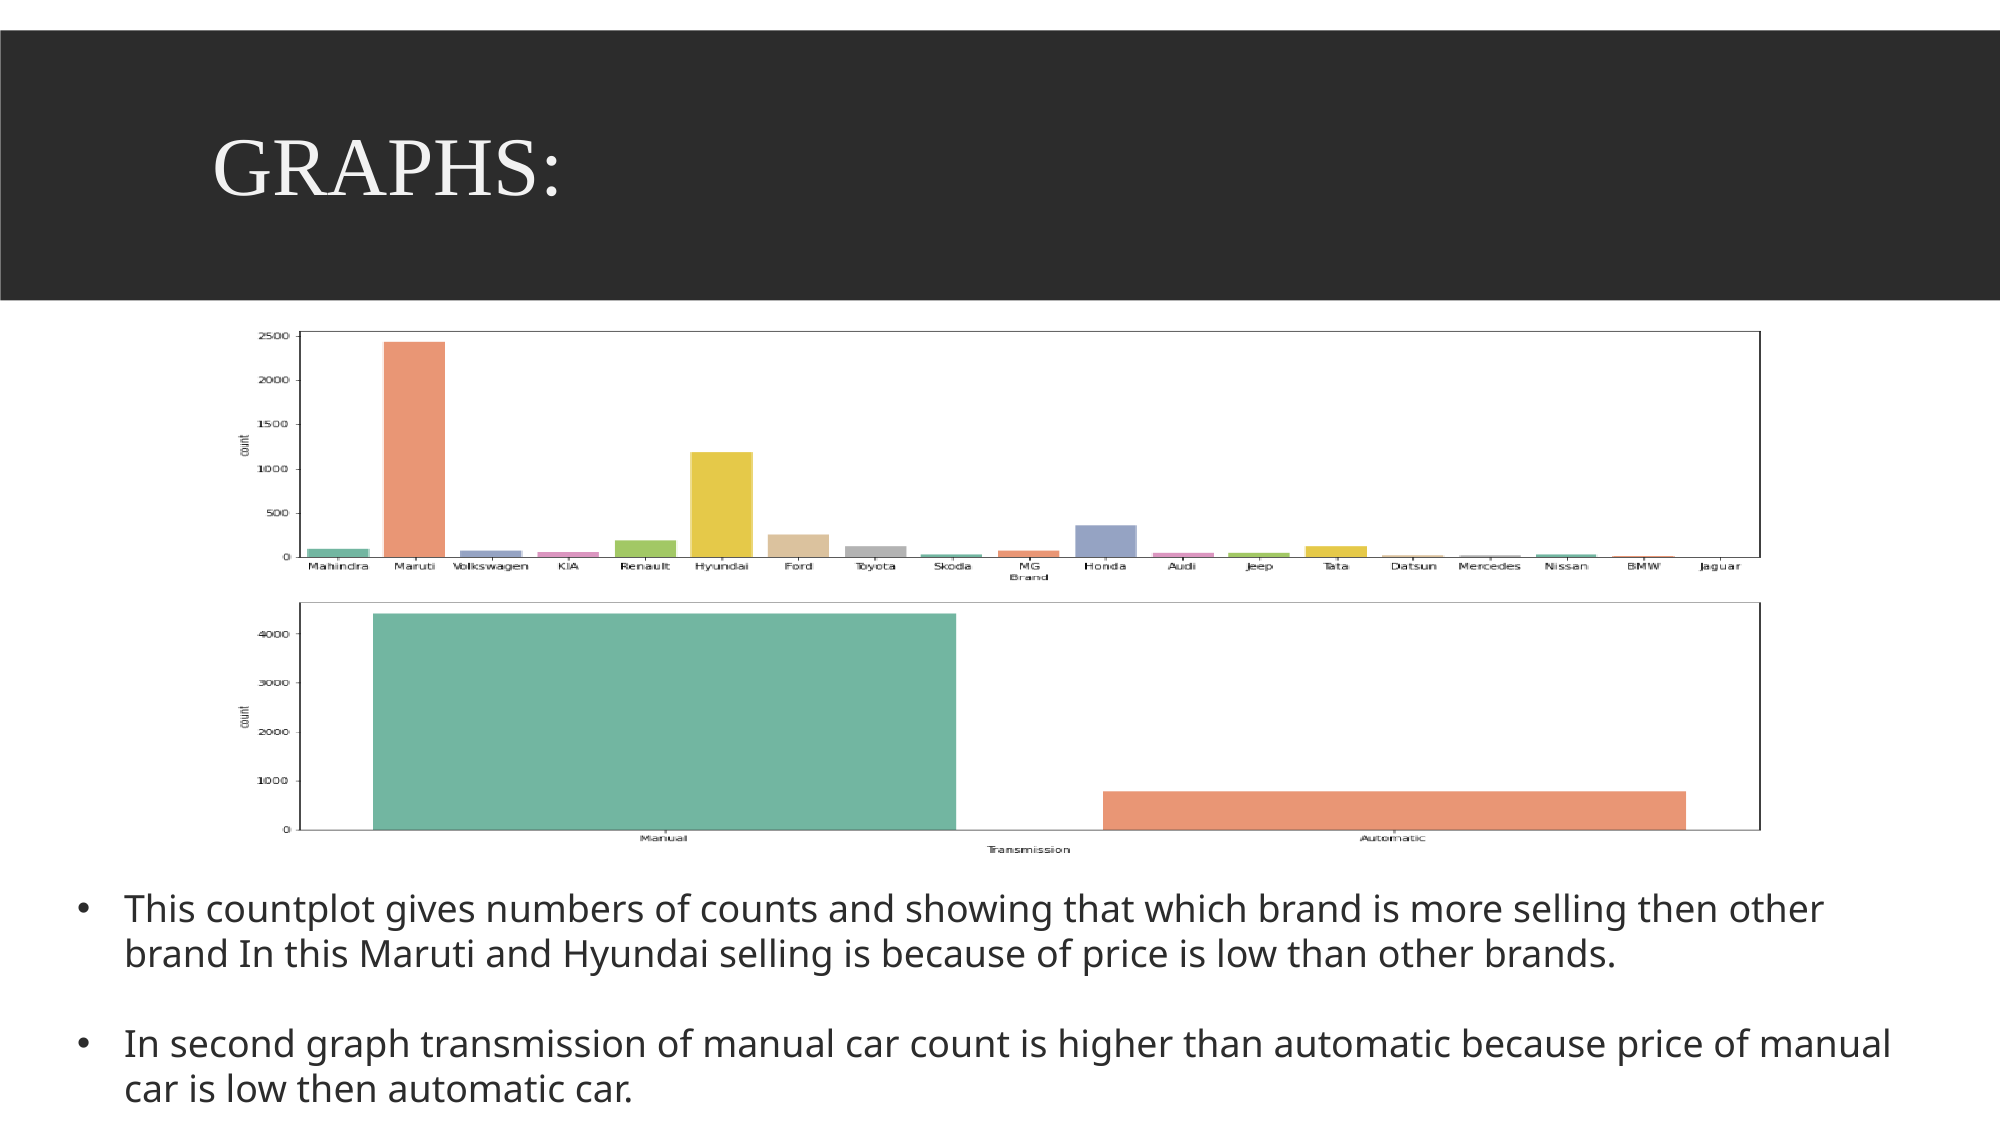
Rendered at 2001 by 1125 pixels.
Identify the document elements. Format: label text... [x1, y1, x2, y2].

title Graphs: [197, 46, 1803, 295]
text_box [0, 29, 2000, 301]
picture [202, 316, 1798, 863]
text_box This countplot gives numbers of counts and showing that which brand is more selling then other brand In this Maruti and Hyundai selling is because of price is low than other brands. In second graph transmission of manual car count is higher than automatic because price of manual car is low then automatic car. [62, 878, 1925, 1118]
